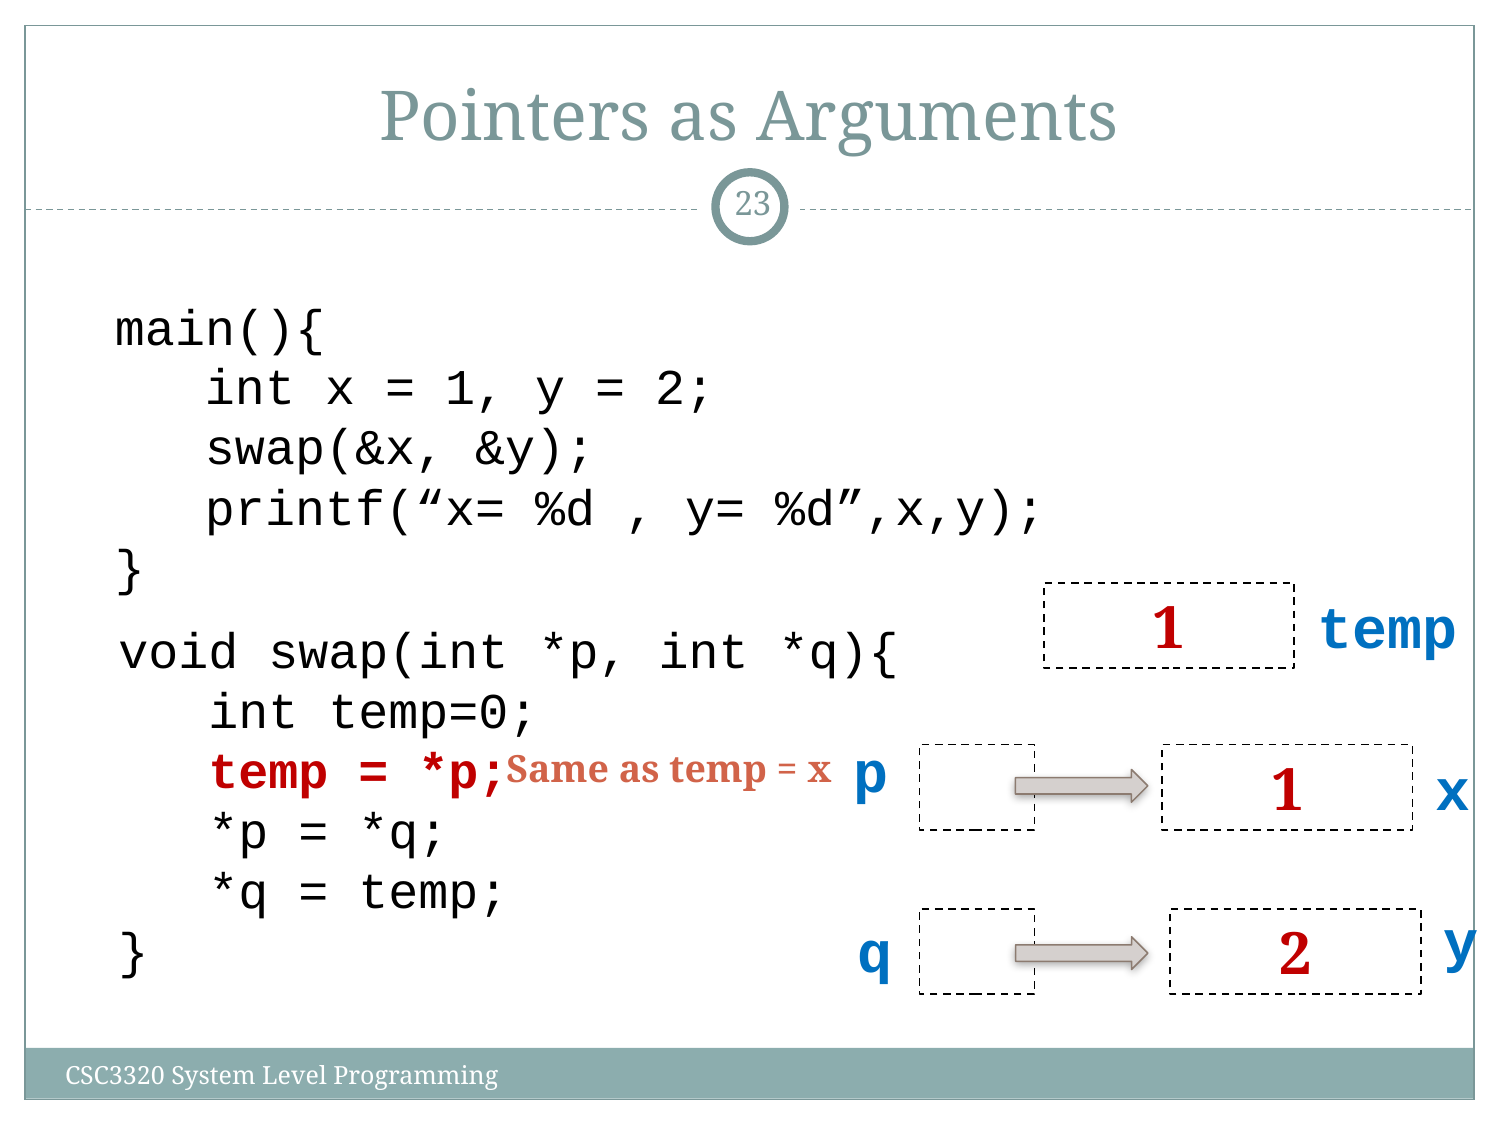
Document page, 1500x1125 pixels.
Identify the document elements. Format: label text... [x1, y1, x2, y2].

text_box [1015, 936, 1148, 970]
text_box 1 [1043, 582, 1295, 669]
title Pointers as Arguments [49, 37, 1450, 162]
text_box 2 [1170, 908, 1421, 995]
text_box temp [1302, 582, 1474, 669]
text_box [919, 744, 1035, 831]
footer CSC3320 System Level Programming [50, 1051, 638, 1112]
text_box main(){ int x = 1, y = 2; swap(&x, &y); printf(“x= %d , y= %d”,x,y); } [99, 287, 1150, 606]
slide_number ‹#› [715, 168, 791, 241]
text_box y [1428, 895, 1495, 982]
text_box q [842, 907, 909, 993]
text_box 1 [1162, 744, 1413, 831]
text_box void swap(int *p, int *q){ int temp=0; temp = *p; *p = *q; *q = temp; } [103, 610, 1050, 990]
text_box p [838, 726, 904, 813]
text_box [919, 908, 1035, 995]
text_box x [1420, 744, 1487, 831]
text_box [1015, 769, 1148, 803]
text_box Same as temp = x [491, 737, 859, 799]
